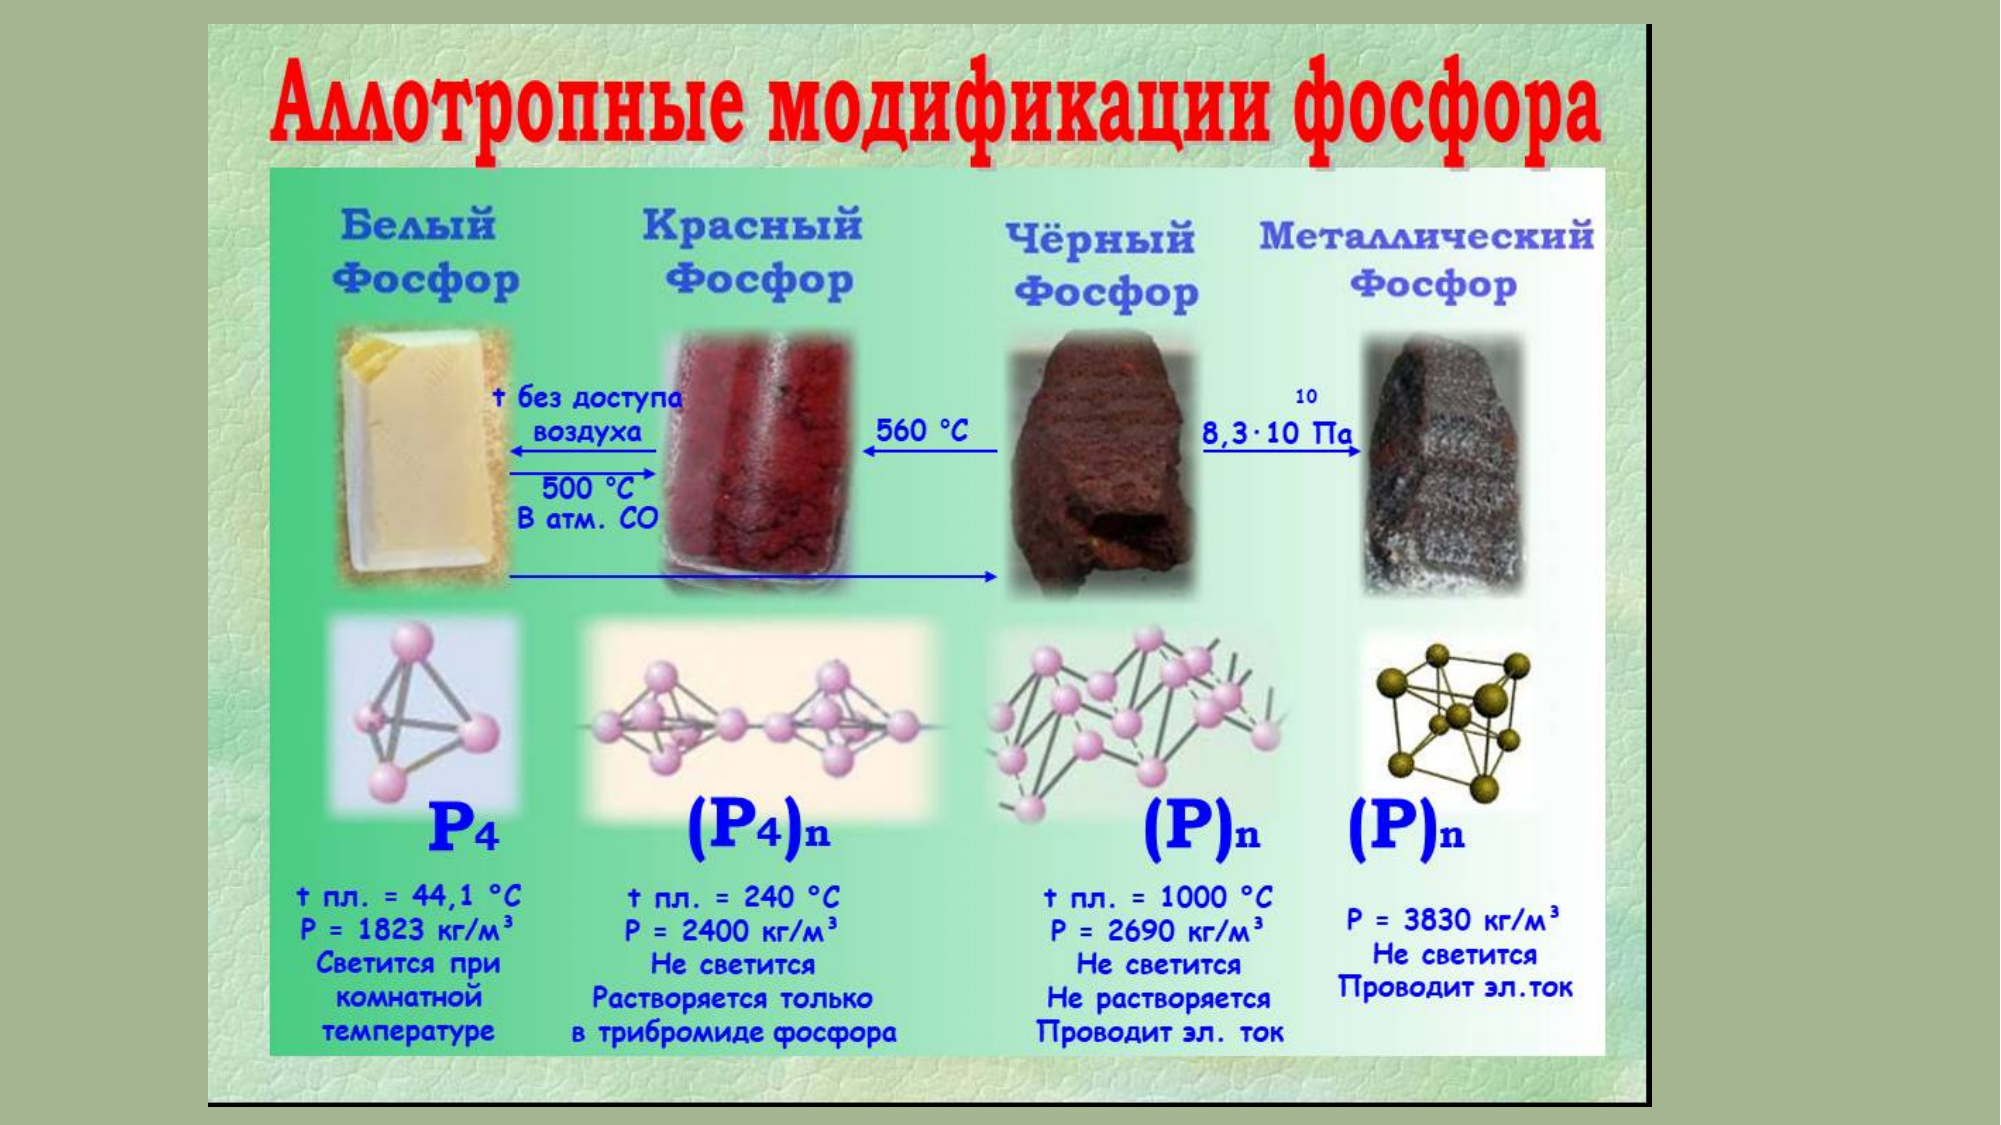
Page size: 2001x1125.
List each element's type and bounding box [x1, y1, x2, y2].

picture [208, 24, 1652, 1107]
